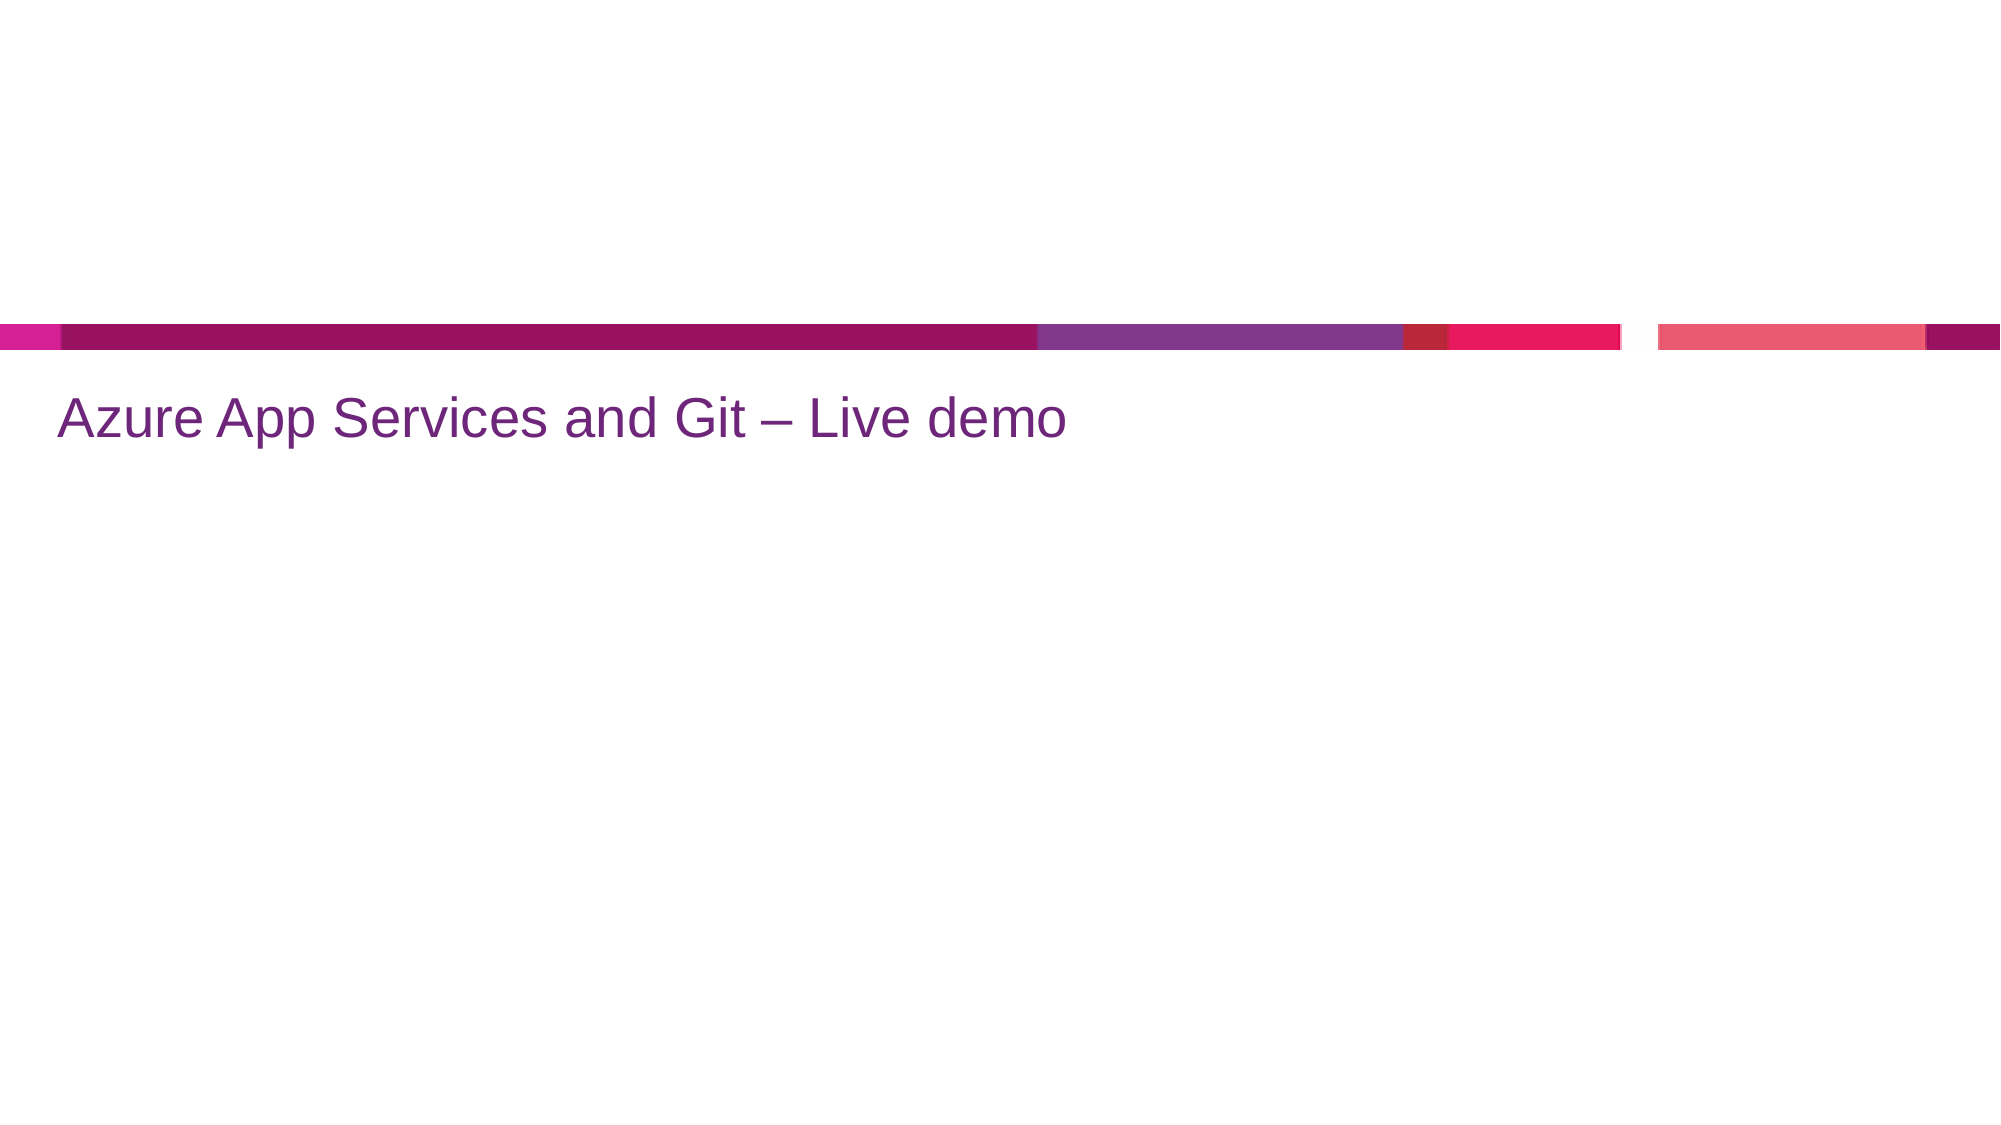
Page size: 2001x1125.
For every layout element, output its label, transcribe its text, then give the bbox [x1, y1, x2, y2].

picture [0, 324, 2000, 350]
title Azure App Services and Git – Live demo [13, 362, 1147, 468]
